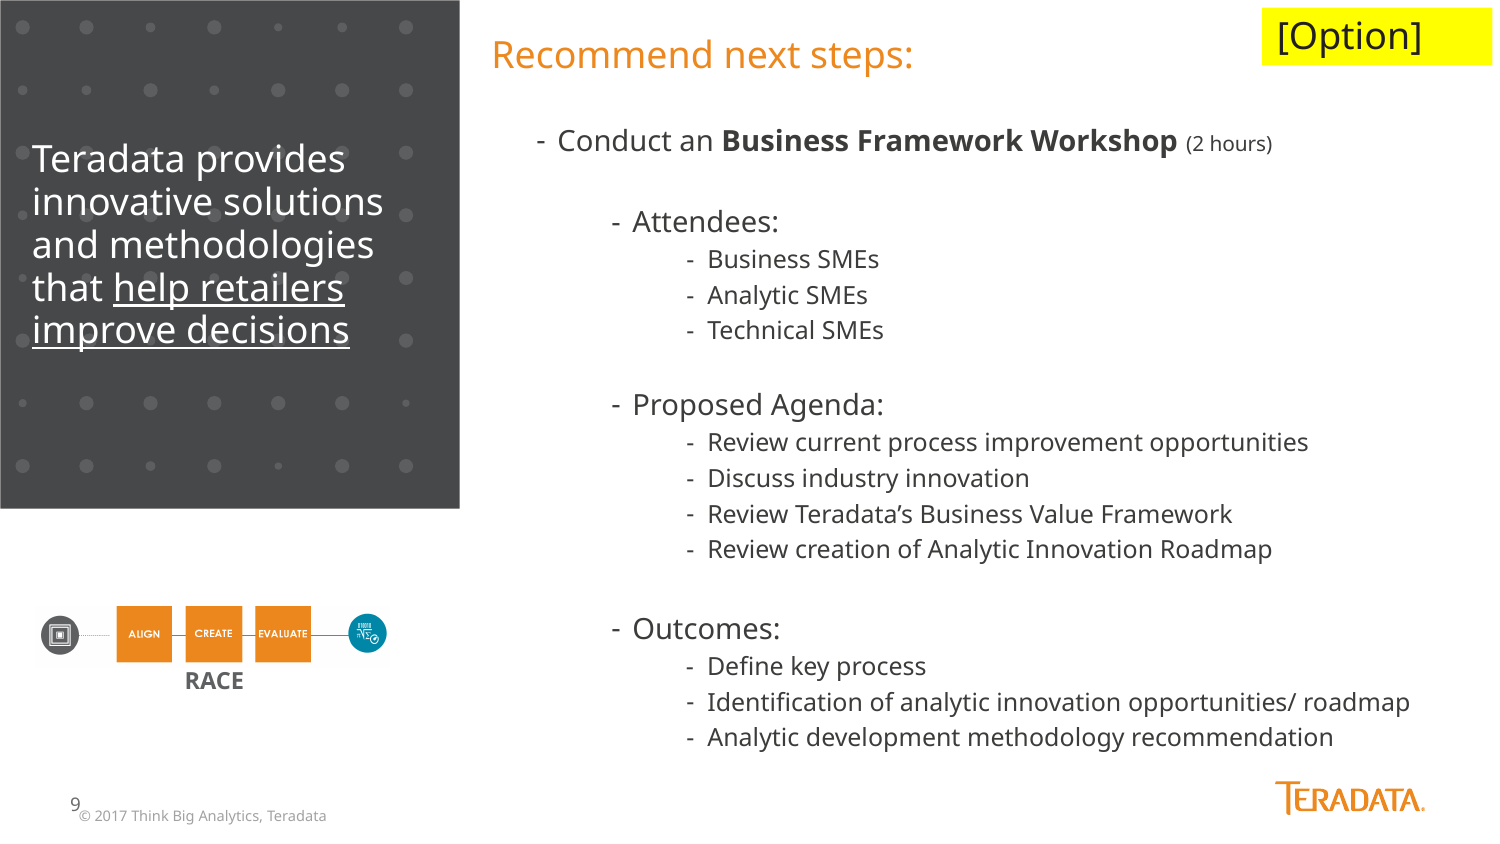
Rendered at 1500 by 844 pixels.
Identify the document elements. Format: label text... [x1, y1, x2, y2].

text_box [15, 19, 1436, 599]
text_box [Option] [1262, 7, 1493, 66]
text_box © 2017 Think Big Analytics, Teradata [63, 799, 596, 830]
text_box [35, 606, 390, 703]
text_box Recommend next steps: Conduct an Business Framework Workshop (2 hours) Attendees: Business SMEs Analytic SMEs Technical SMEs Proposed Agenda: Review current process improvement opportunities Discuss industry innovation Review Teradata’s Business Value Framework Review creation of Analytic Innovation Roadmap Outcomes: Define key process Identification of analytic innovation opportunities/ roadmap Analytic development methodology recommendation [476, 23, 1500, 800]
text_box [0, 0, 460, 509]
